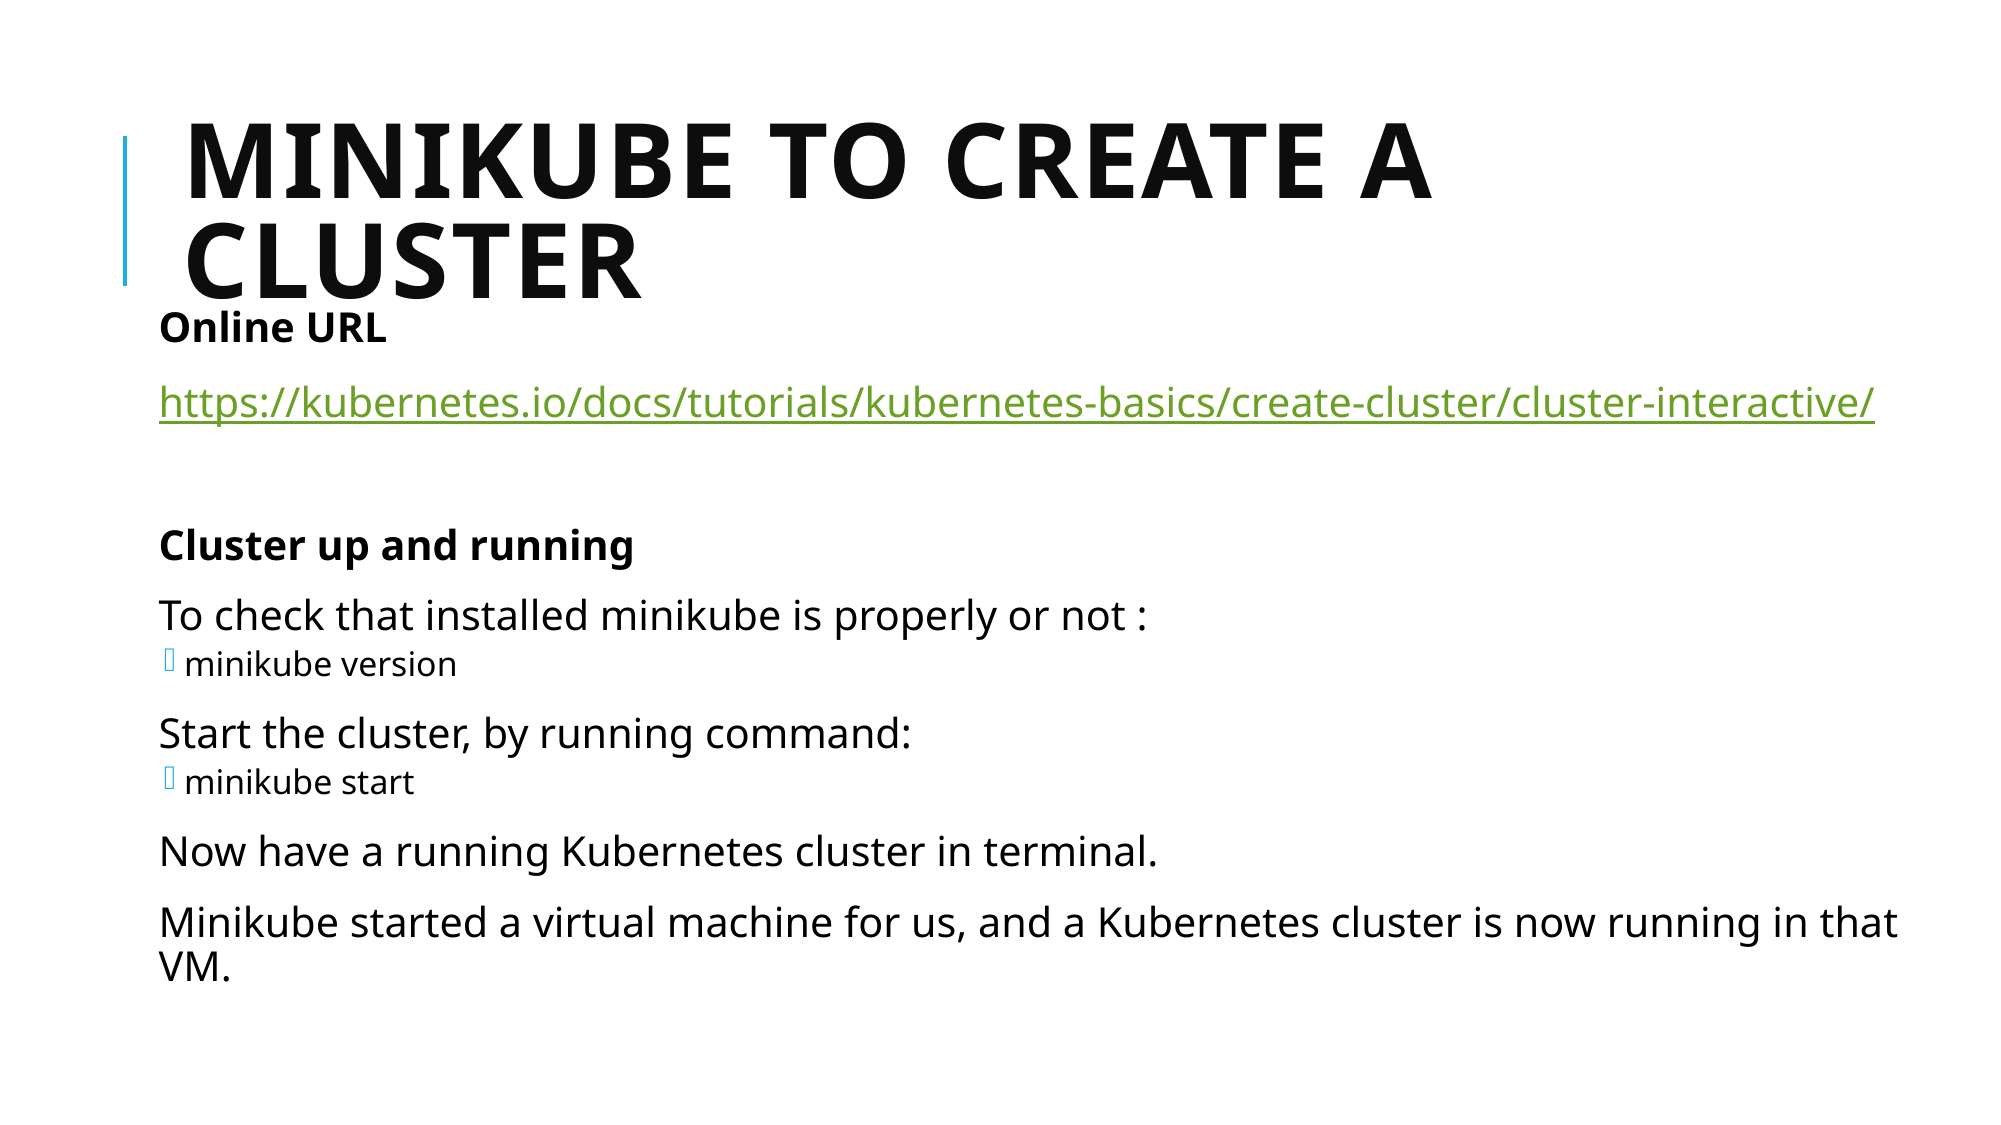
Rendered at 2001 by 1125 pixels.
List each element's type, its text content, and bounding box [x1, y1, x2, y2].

list Online URL https://kubernetes.io/docs/tutorials/kubernetes-basics/create-cluster/cluster-interactive/ Cluster up and running To check that installed minikube is properly or not : minikube version Start the cluster, by running command: minikube start Now have a running Kubernetes cluster in terminal. Minikube started a virtual machine for us, and a Kubernetes cluster is now running in that VM. [137, 299, 1908, 1014]
title Minikube to Create a Cluster [168, 96, 1763, 299]
